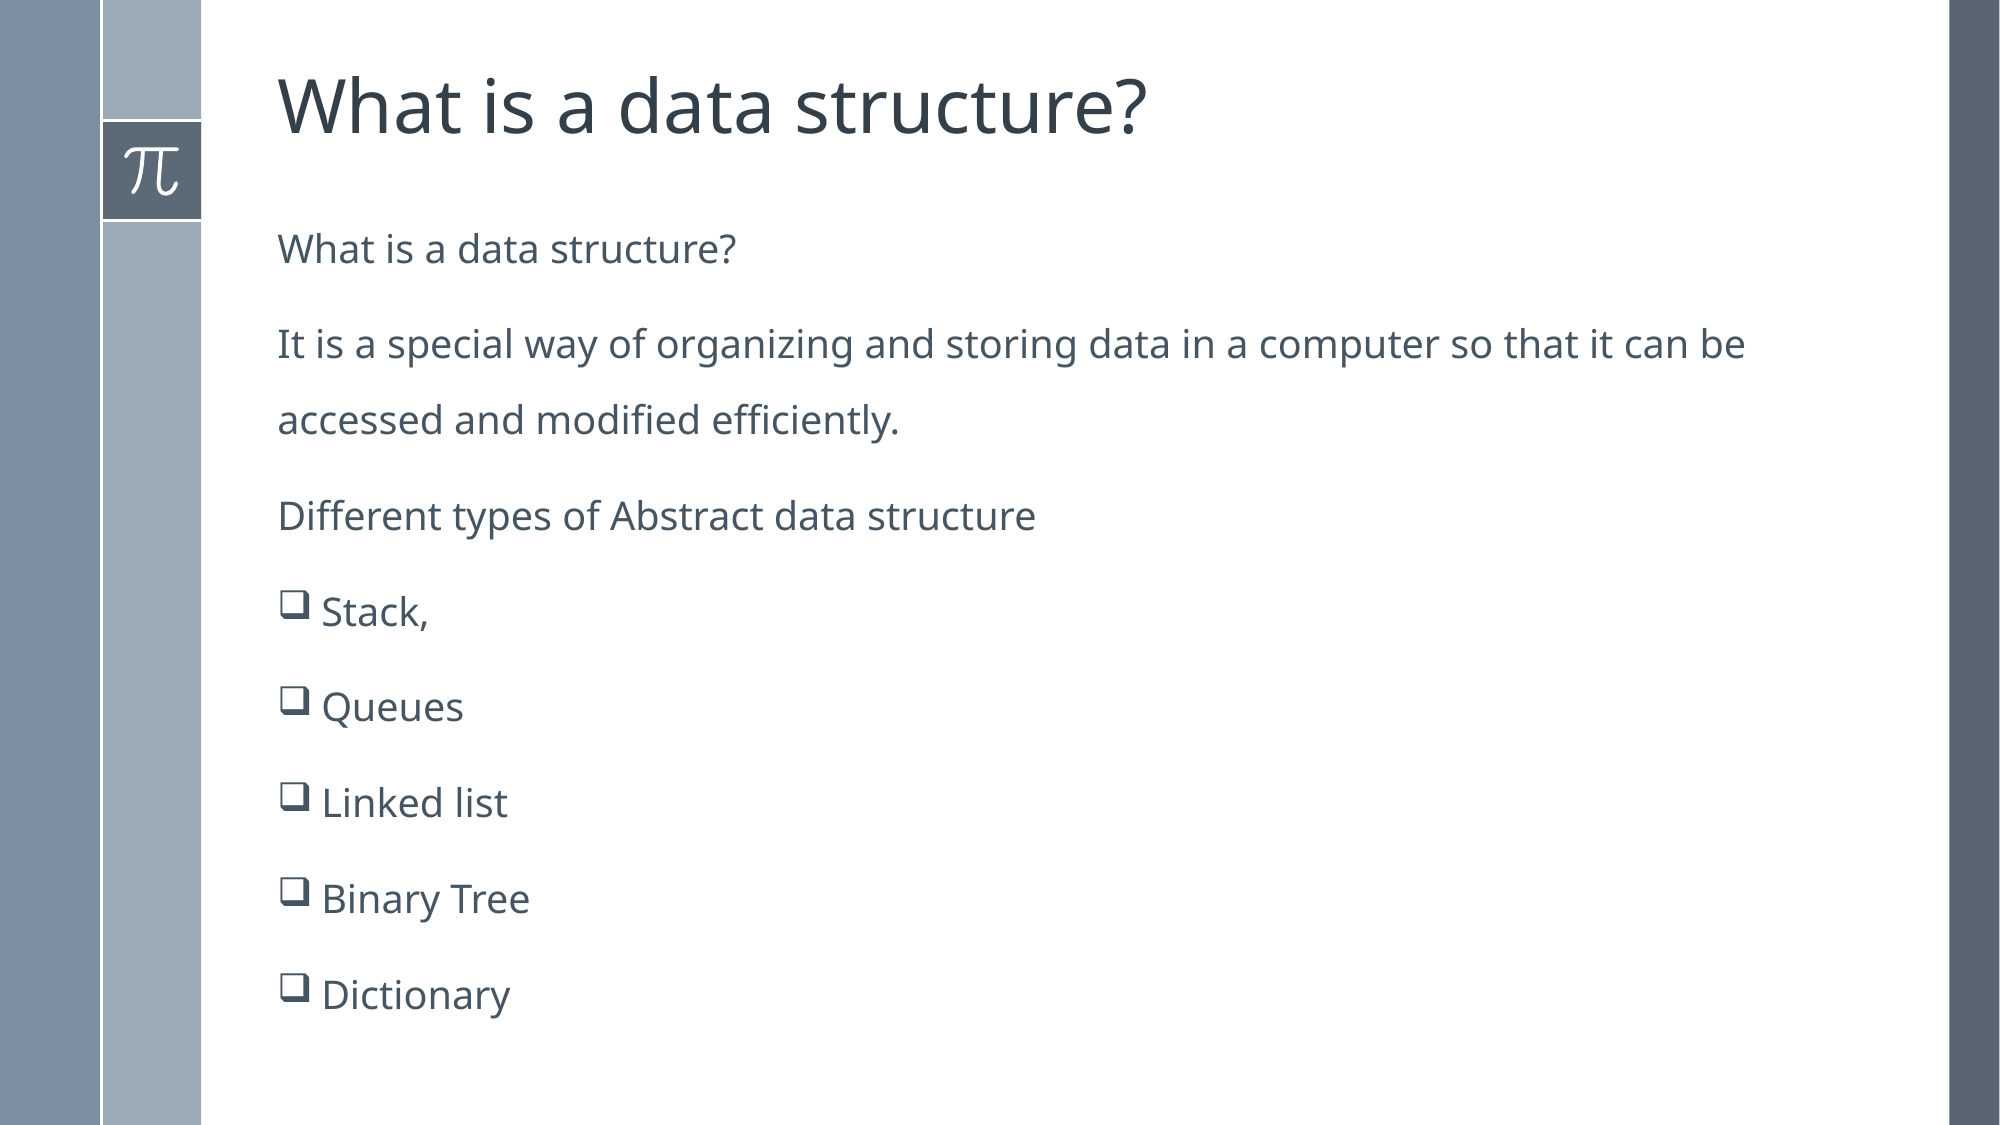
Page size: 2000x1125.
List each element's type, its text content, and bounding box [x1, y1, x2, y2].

list What is a data structure? It is a special way of organizing and storing data in a computer so that it can be accessed and modified efficiently. Different types of Abstract data structure Stack, Queues Linked list Binary Tree Dictionary [262, 187, 1913, 1025]
title What is a data structure? [262, 50, 1867, 158]
